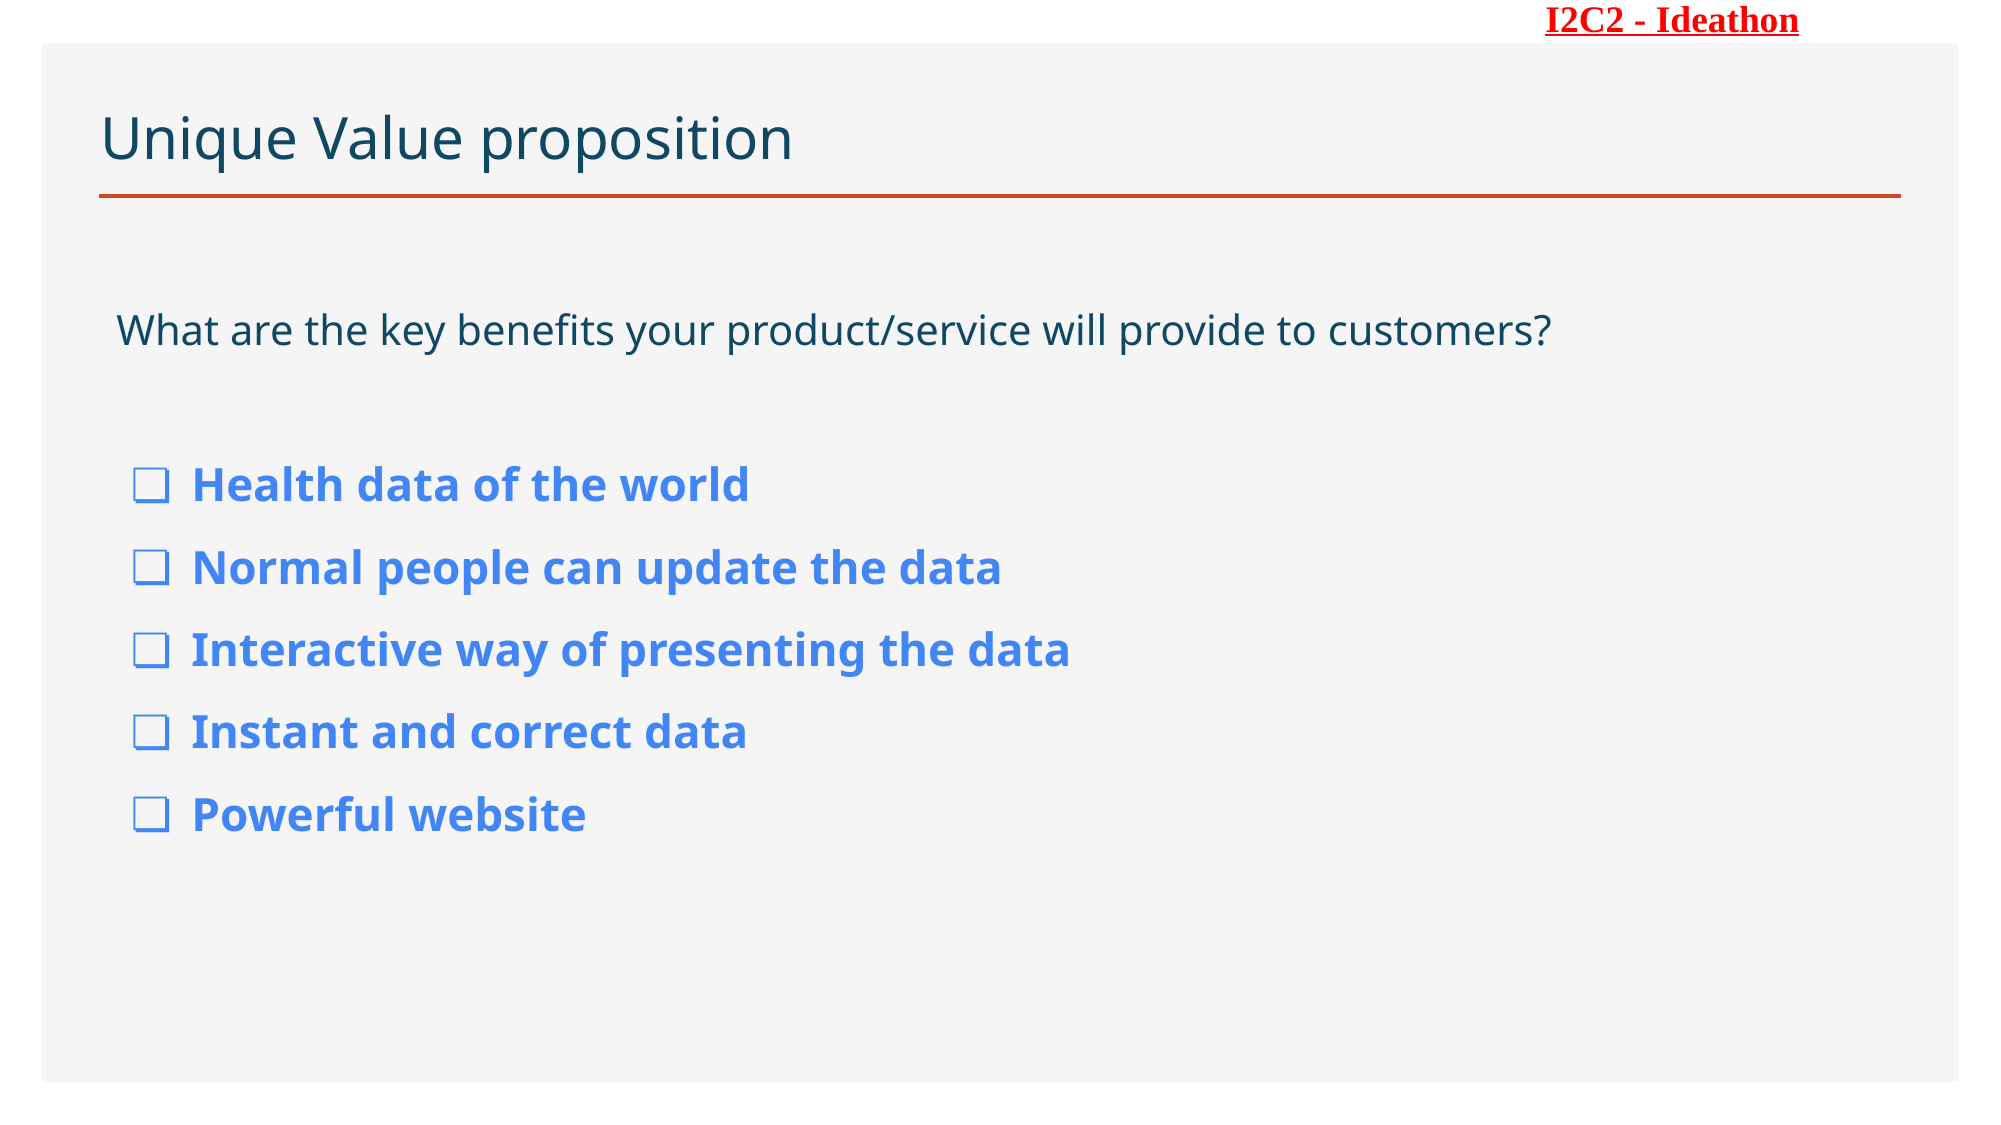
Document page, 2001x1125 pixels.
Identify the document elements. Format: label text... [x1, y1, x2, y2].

text_box What are the key benefits your product/service will provide to customers? Health data of the world Normal people can update the data Interactive way of presenting the data Instant and correct data Powerful website [101, 270, 1840, 353]
text_box I2C2 - Ideathon [1530, 0, 1818, 48]
title Unique Value proposition [85, 73, 1214, 179]
